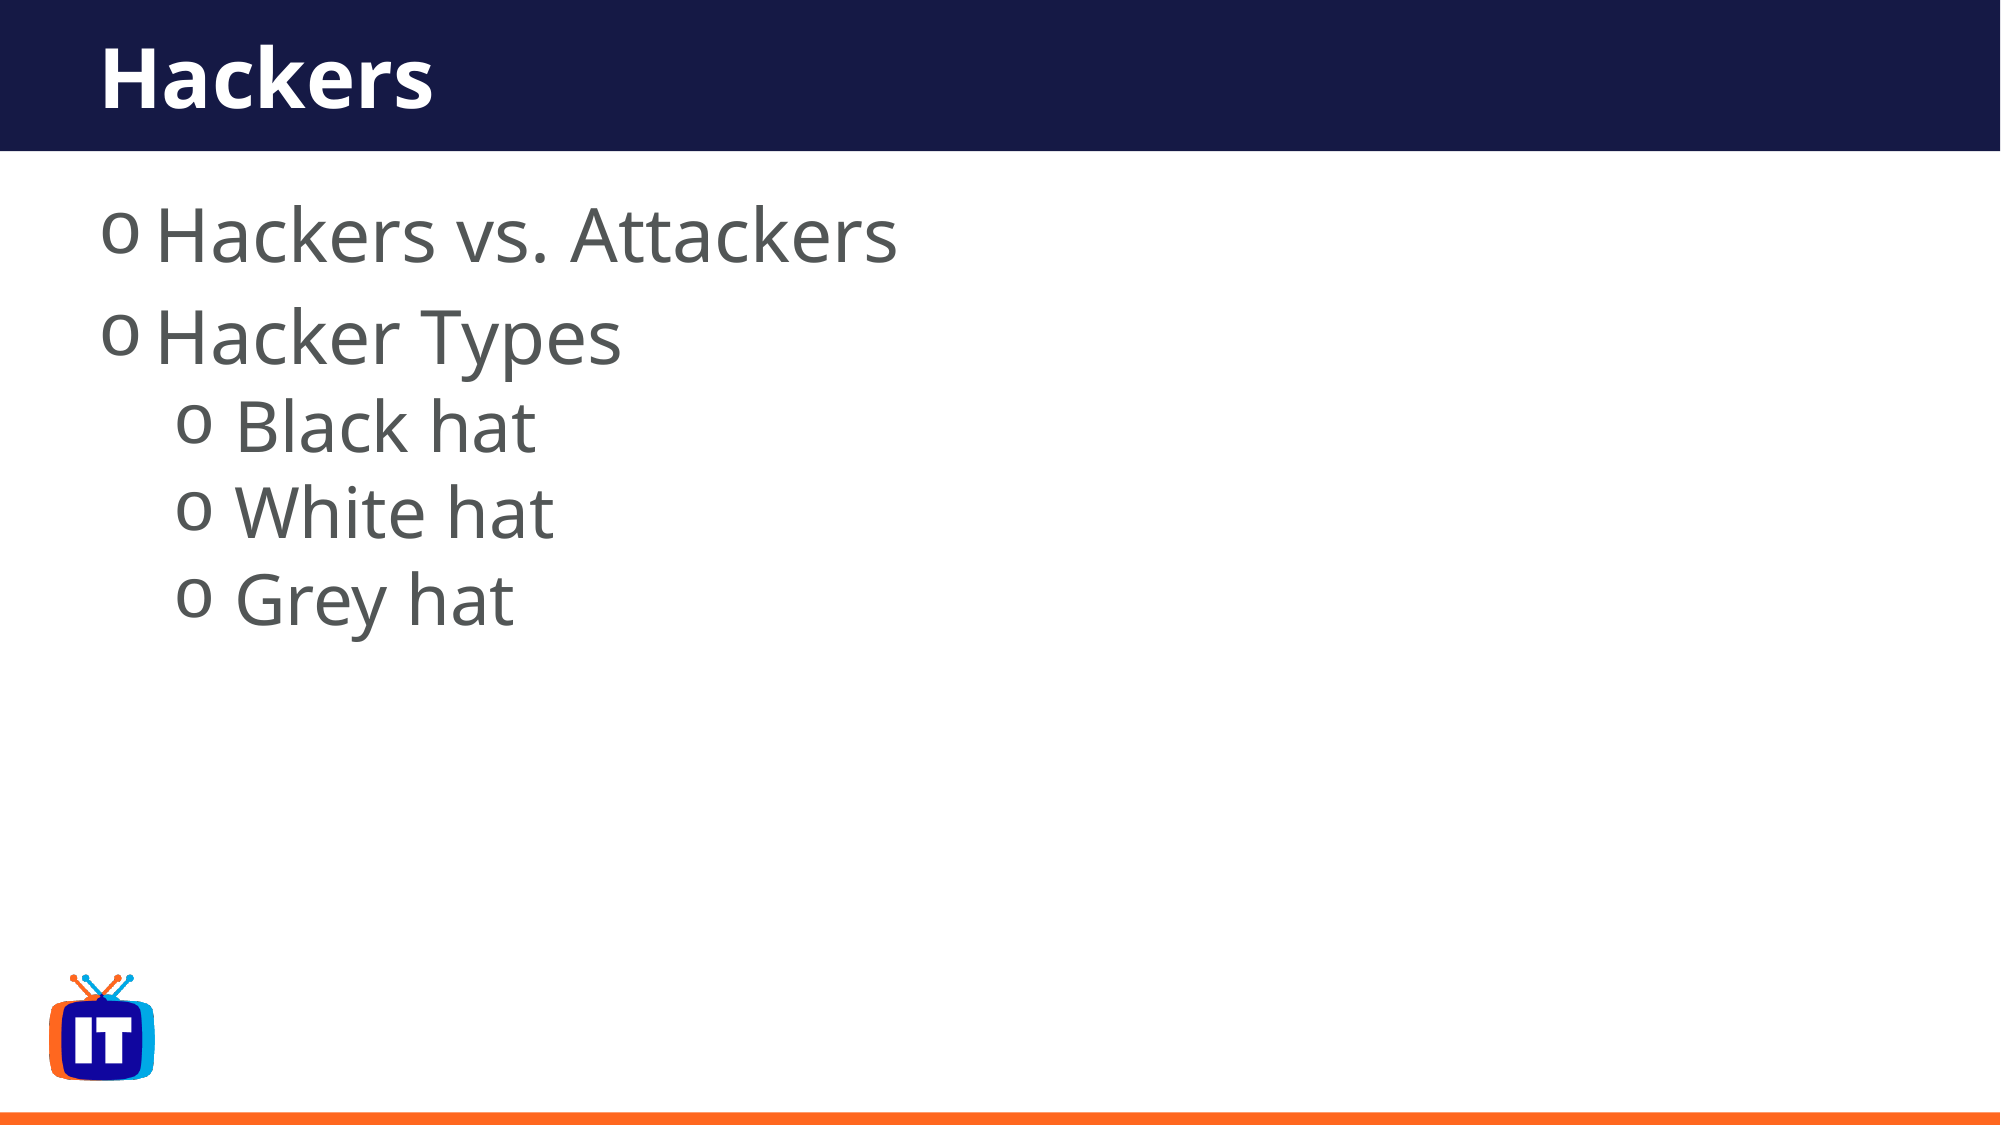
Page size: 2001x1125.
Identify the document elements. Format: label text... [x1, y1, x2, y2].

picture [45, 968, 158, 1087]
title Hackers [83, 0, 1917, 168]
list Hackers vs. Attackers Hacker Types Black hat White hat Grey hat [83, 190, 1917, 960]
